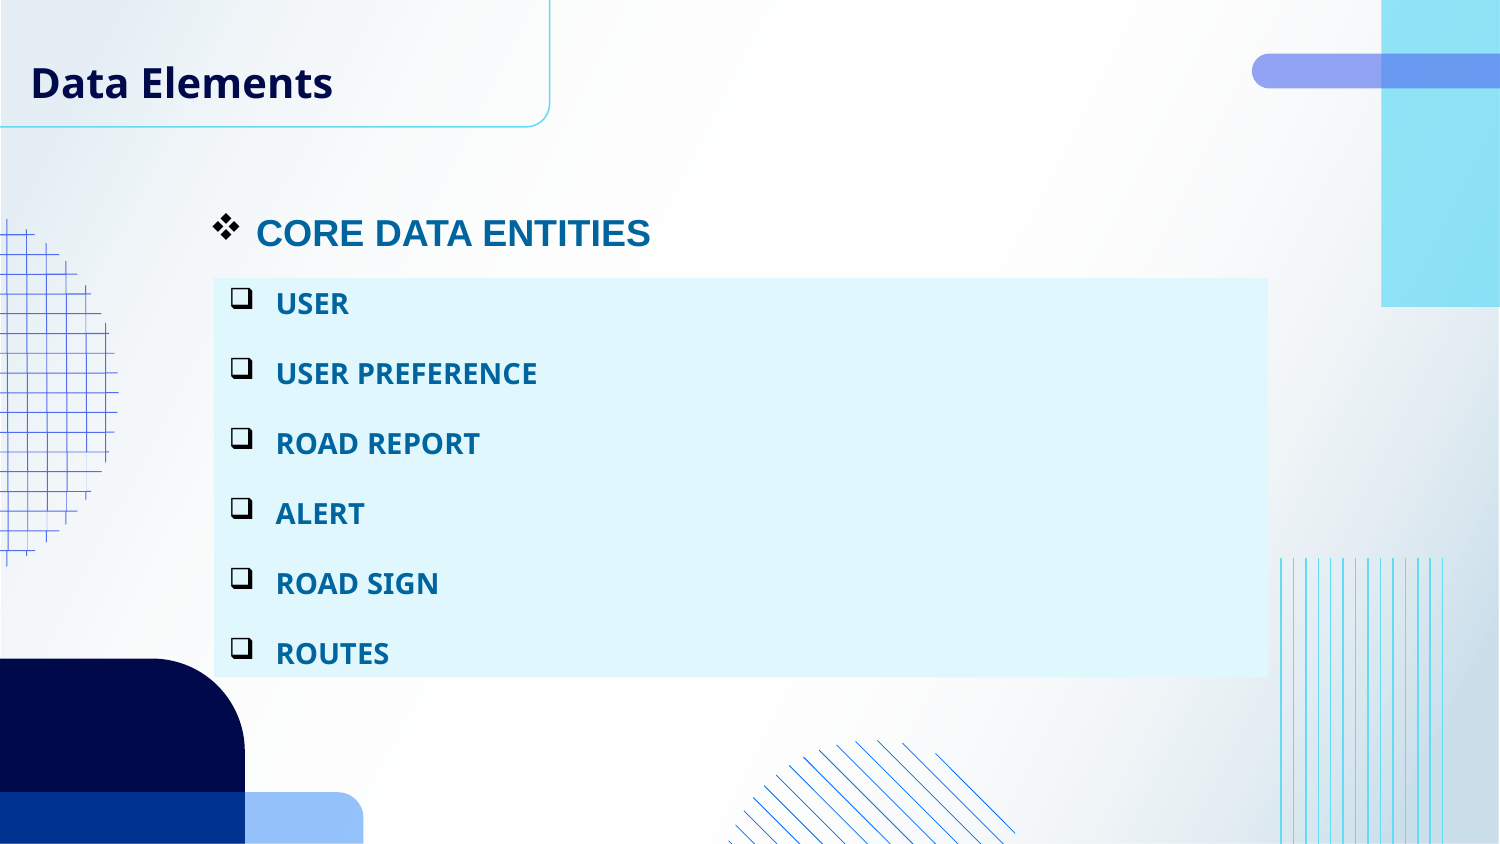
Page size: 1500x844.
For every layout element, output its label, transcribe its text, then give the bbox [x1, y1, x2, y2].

picture [1, 354, 6, 372]
picture [28, 315, 46, 333]
picture [28, 433, 46, 451]
picture [28, 413, 46, 431]
picture [8, 374, 26, 392]
picture [88, 413, 105, 431]
picture [1, 275, 6, 293]
text_box USER USER PREFERENCE ROAD REPORT ALERT ROAD SIGN ROUTES [213, 278, 1269, 678]
picture [88, 433, 105, 451]
picture [1, 0, 1499, 844]
picture [68, 413, 86, 431]
picture [87, 354, 105, 372]
picture [9, 473, 27, 491]
picture [1, 413, 7, 431]
picture [8, 354, 26, 372]
picture [68, 473, 86, 491]
picture [68, 433, 86, 451]
picture [28, 335, 46, 352]
picture [28, 295, 45, 313]
picture [1, 512, 7, 530]
picture [1, 374, 6, 392]
picture [1, 315, 6, 333]
picture [68, 374, 85, 392]
picture [68, 453, 86, 471]
picture [48, 453, 66, 471]
picture [48, 374, 66, 392]
picture [1, 335, 6, 352]
picture [48, 354, 66, 372]
picture [28, 394, 46, 411]
text_box CORE DATA ENTITIES [194, 201, 945, 307]
picture [87, 374, 105, 392]
picture [48, 493, 66, 510]
picture [48, 335, 65, 352]
picture [1, 0, 548, 126]
picture [29, 493, 46, 510]
picture [67, 315, 85, 333]
picture [28, 256, 45, 273]
picture [8, 256, 26, 273]
picture [68, 354, 85, 372]
picture [48, 394, 66, 411]
picture [8, 335, 26, 352]
picture [8, 236, 26, 254]
picture [28, 374, 46, 392]
picture [1, 433, 7, 451]
picture [1, 394, 7, 411]
picture [28, 354, 46, 372]
picture [48, 433, 66, 451]
picture [1, 453, 7, 471]
picture [8, 315, 26, 333]
picture [1, 532, 7, 550]
picture [28, 275, 45, 293]
picture [9, 413, 26, 431]
picture [1, 256, 6, 273]
picture [9, 512, 27, 530]
picture [1, 295, 6, 313]
title Data Elements [15, 16, 538, 117]
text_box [1280, 558, 1443, 844]
picture [48, 473, 66, 491]
picture [67, 335, 85, 352]
picture [1, 236, 6, 254]
picture [9, 493, 27, 510]
picture [68, 394, 85, 411]
picture [87, 335, 105, 352]
text_box [0, 218, 119, 567]
picture [48, 315, 65, 333]
picture [9, 433, 26, 451]
picture [9, 394, 26, 411]
picture [47, 295, 65, 313]
picture [87, 394, 105, 411]
picture [8, 275, 26, 293]
picture [29, 512, 46, 530]
picture [67, 295, 85, 313]
picture [1, 493, 7, 510]
picture [48, 413, 66, 431]
picture [47, 275, 65, 293]
picture [9, 532, 27, 550]
picture [29, 453, 46, 471]
picture [9, 453, 27, 471]
picture [29, 473, 46, 491]
picture [8, 295, 26, 313]
picture [1, 473, 7, 491]
